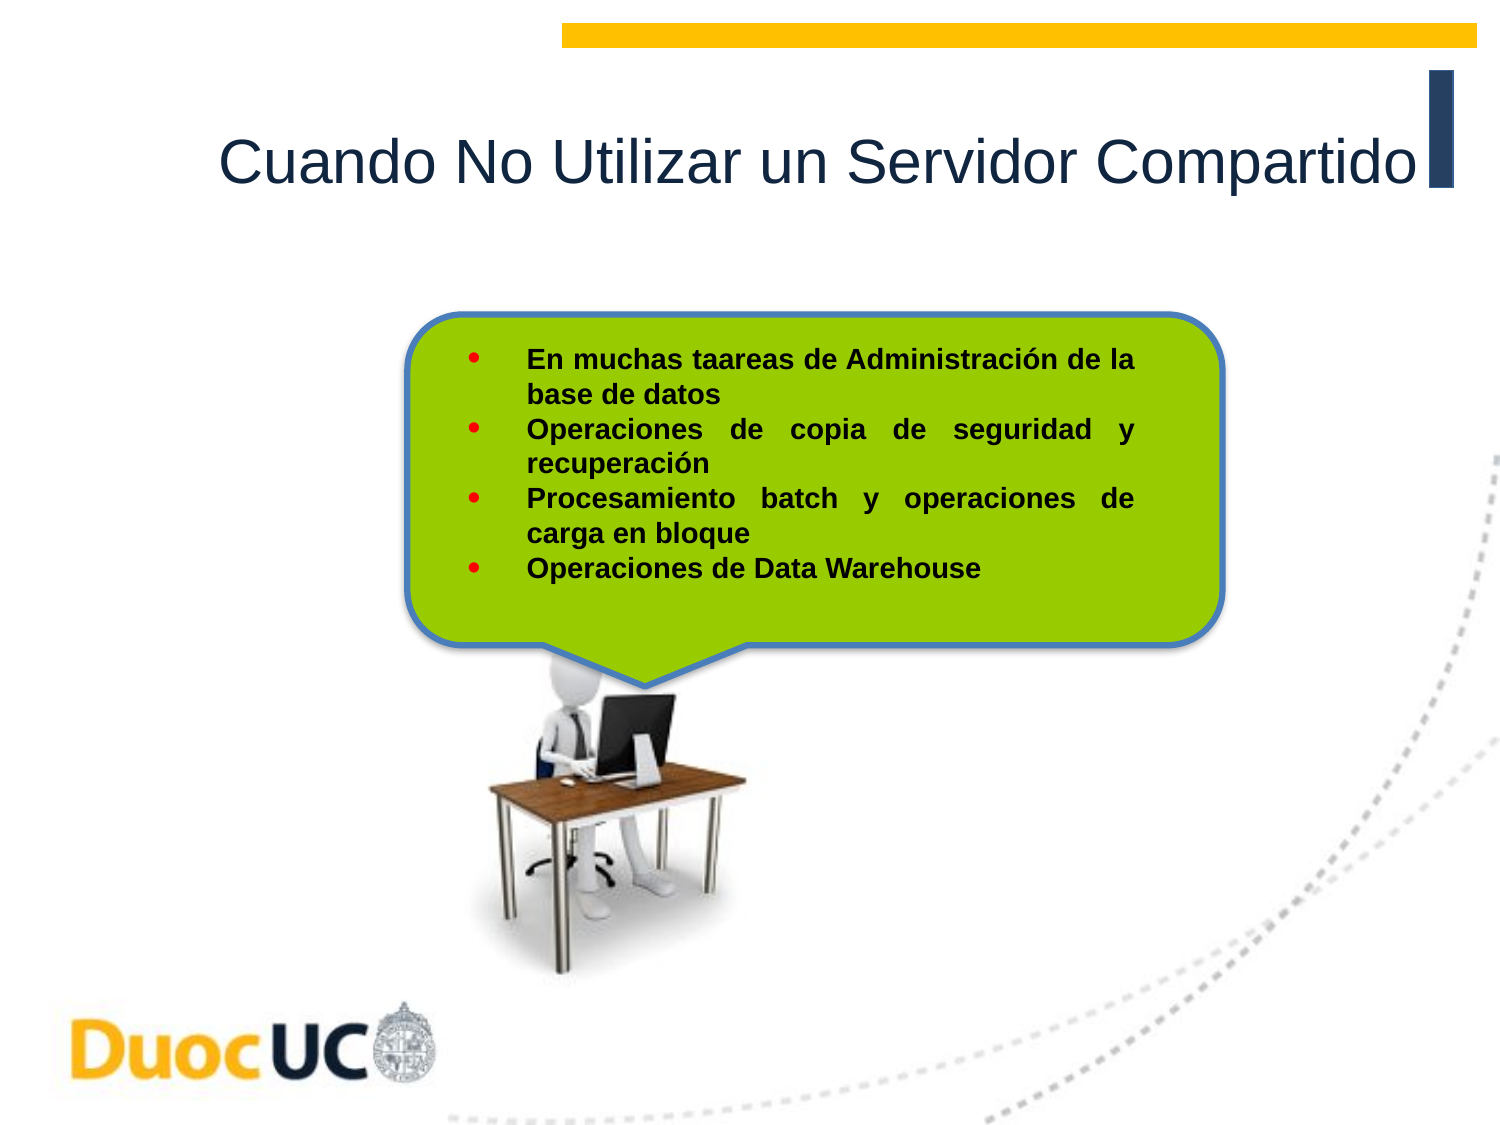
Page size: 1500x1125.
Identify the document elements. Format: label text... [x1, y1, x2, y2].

title Cuando No Utilizar un Servidor Compartido [76, 38, 1436, 280]
text_box En muchas taareas de Administración de la base de datos Operaciones de copia de seguridad y recuperación Procesamiento batch y operaciones de carga en bloque Operaciones de Data Warehouse [406, 313, 1224, 647]
picture [0, 0, 1500, 1125]
